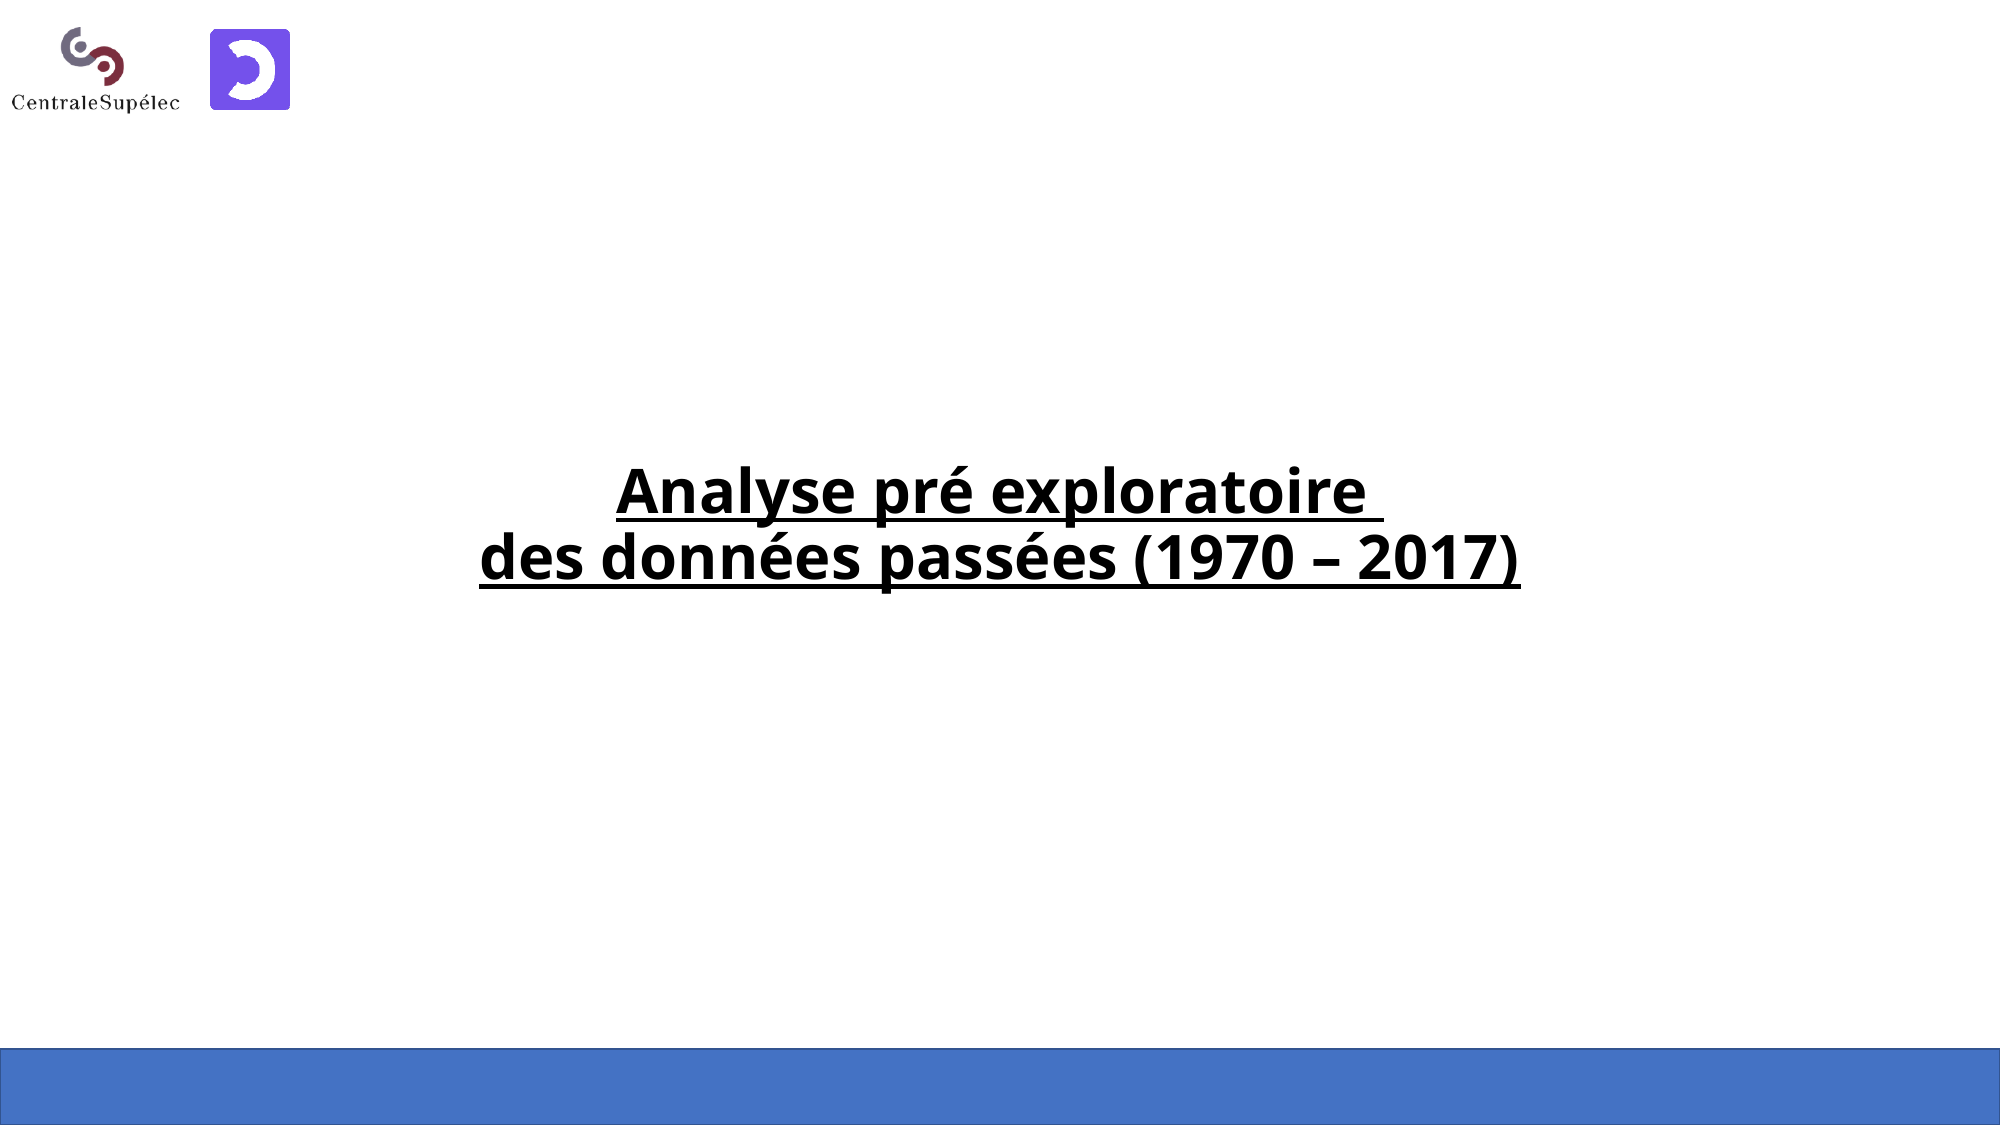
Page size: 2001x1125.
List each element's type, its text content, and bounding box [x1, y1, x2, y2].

text_box [0, 1048, 2000, 1125]
picture [0, 25, 194, 114]
title Analyse pré exploratoire des données passées (1970 – 2017) [335, 452, 1665, 601]
picture [210, 29, 290, 110]
